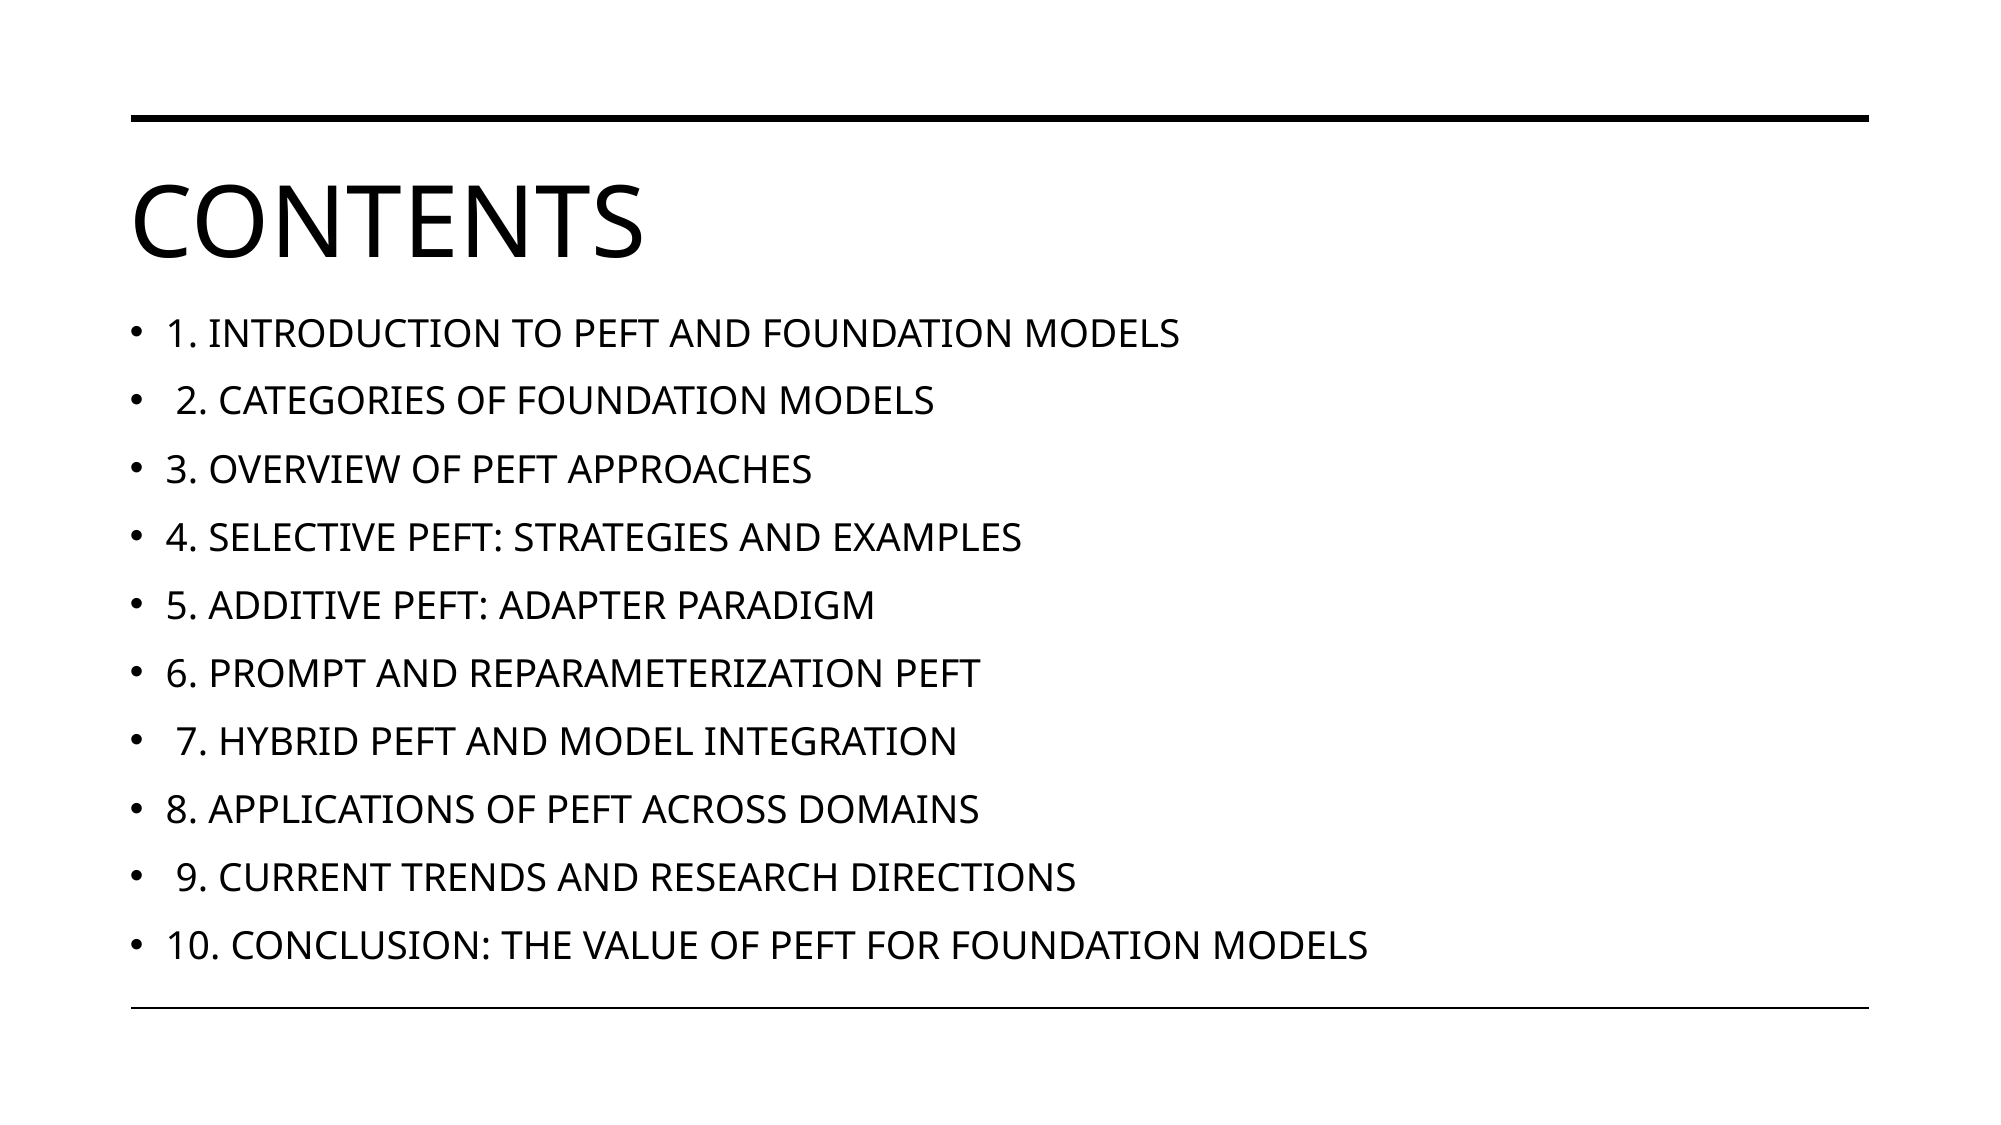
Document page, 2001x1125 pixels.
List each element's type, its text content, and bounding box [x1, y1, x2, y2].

list 1. Introduction to PEFT and Foundation Models 2. Categories of Foundation Models 3. Overview of PEFT Approaches 4. Selective PEFT: Strategies and Examples 5. Additive PEFT: Adapter Paradigm 6. Prompt and Reparameterization PEFT 7. Hybrid PEFT and Model Integration 8. Applications of PEFT Across Domains 9. Current Trends and Research Directions 10. Conclusion: The Value of PEFT for Foundation Models [114, 296, 1869, 978]
title Contents [114, 149, 1869, 296]
